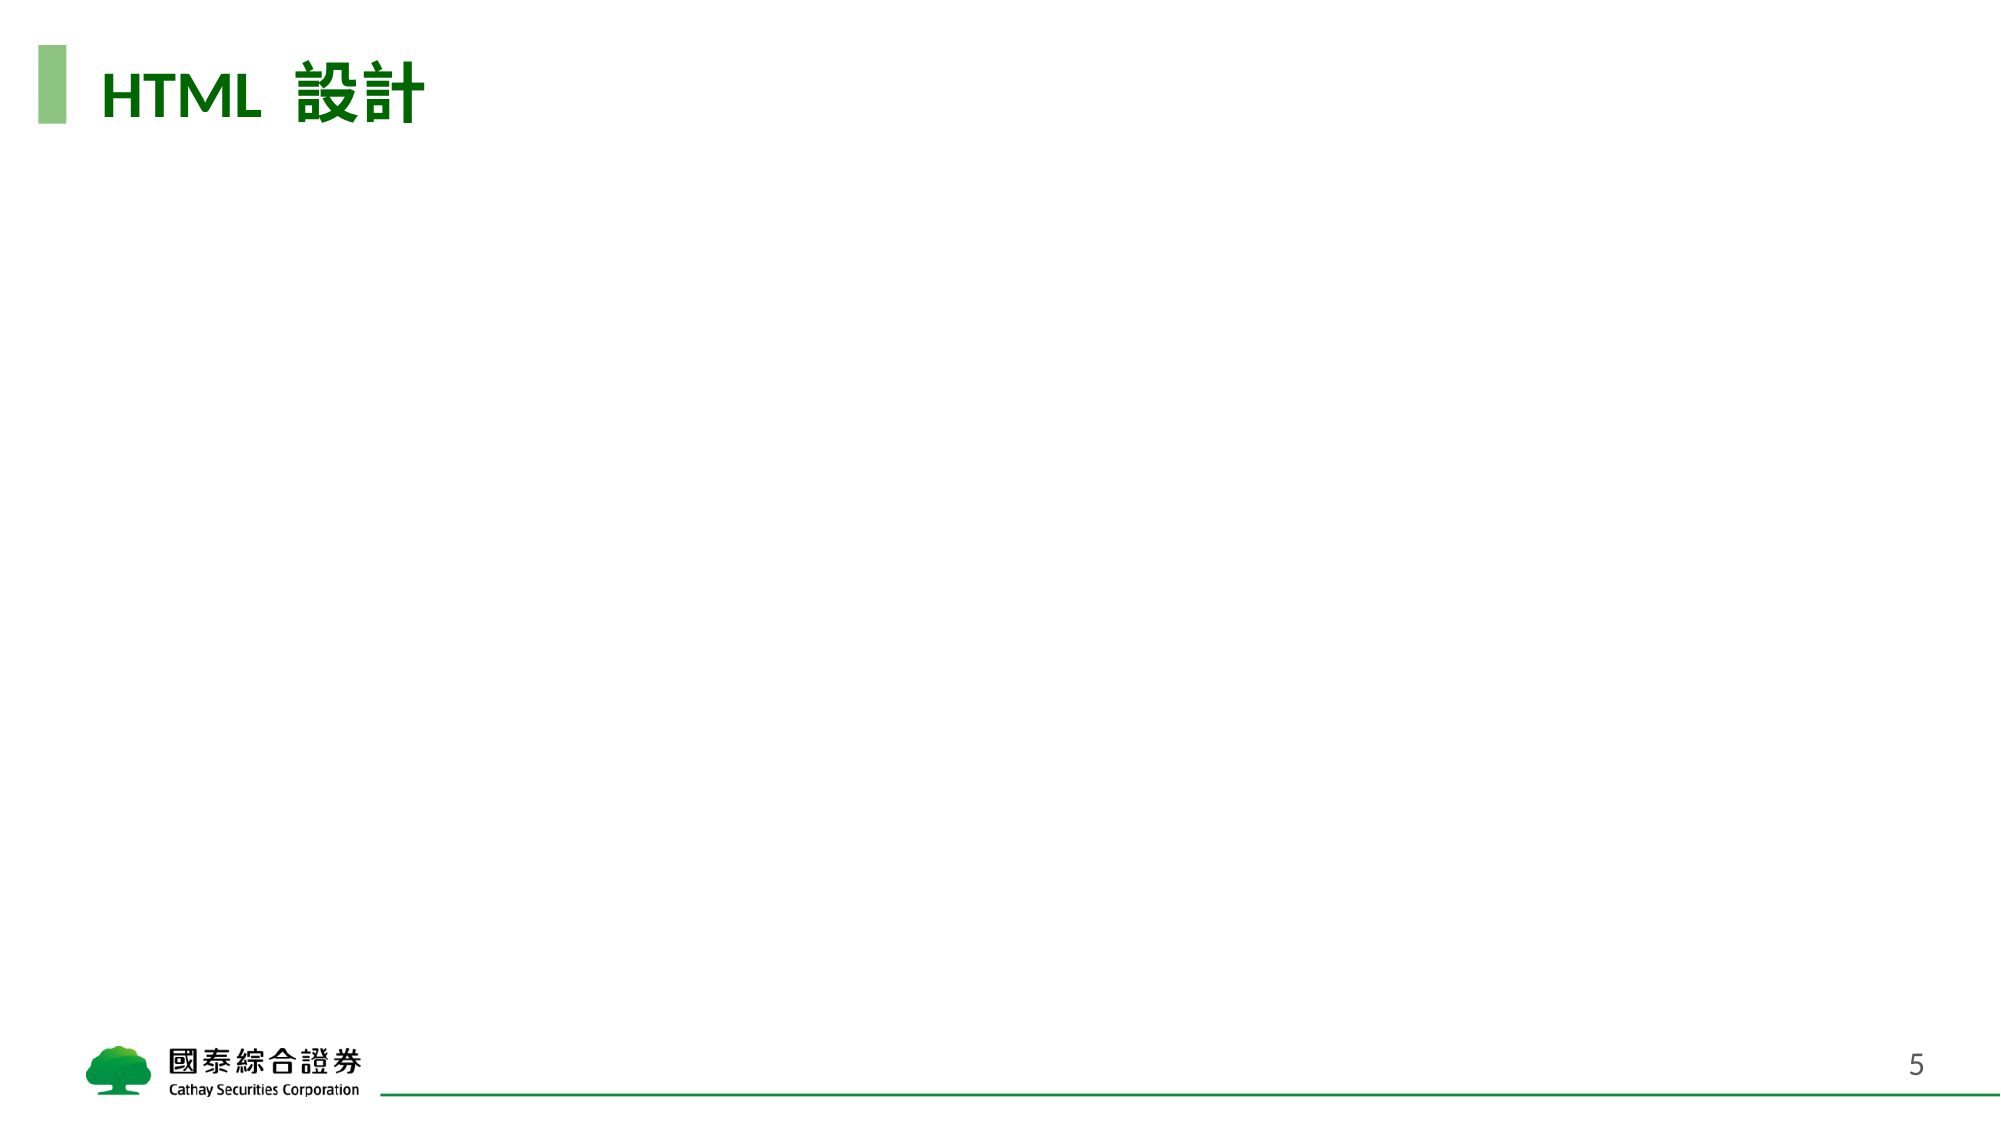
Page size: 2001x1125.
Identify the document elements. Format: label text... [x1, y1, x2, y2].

slide_number 5 [1893, 1031, 2000, 1094]
picture [86, 1046, 2000, 1097]
title HTML 設計 [86, 45, 1913, 138]
